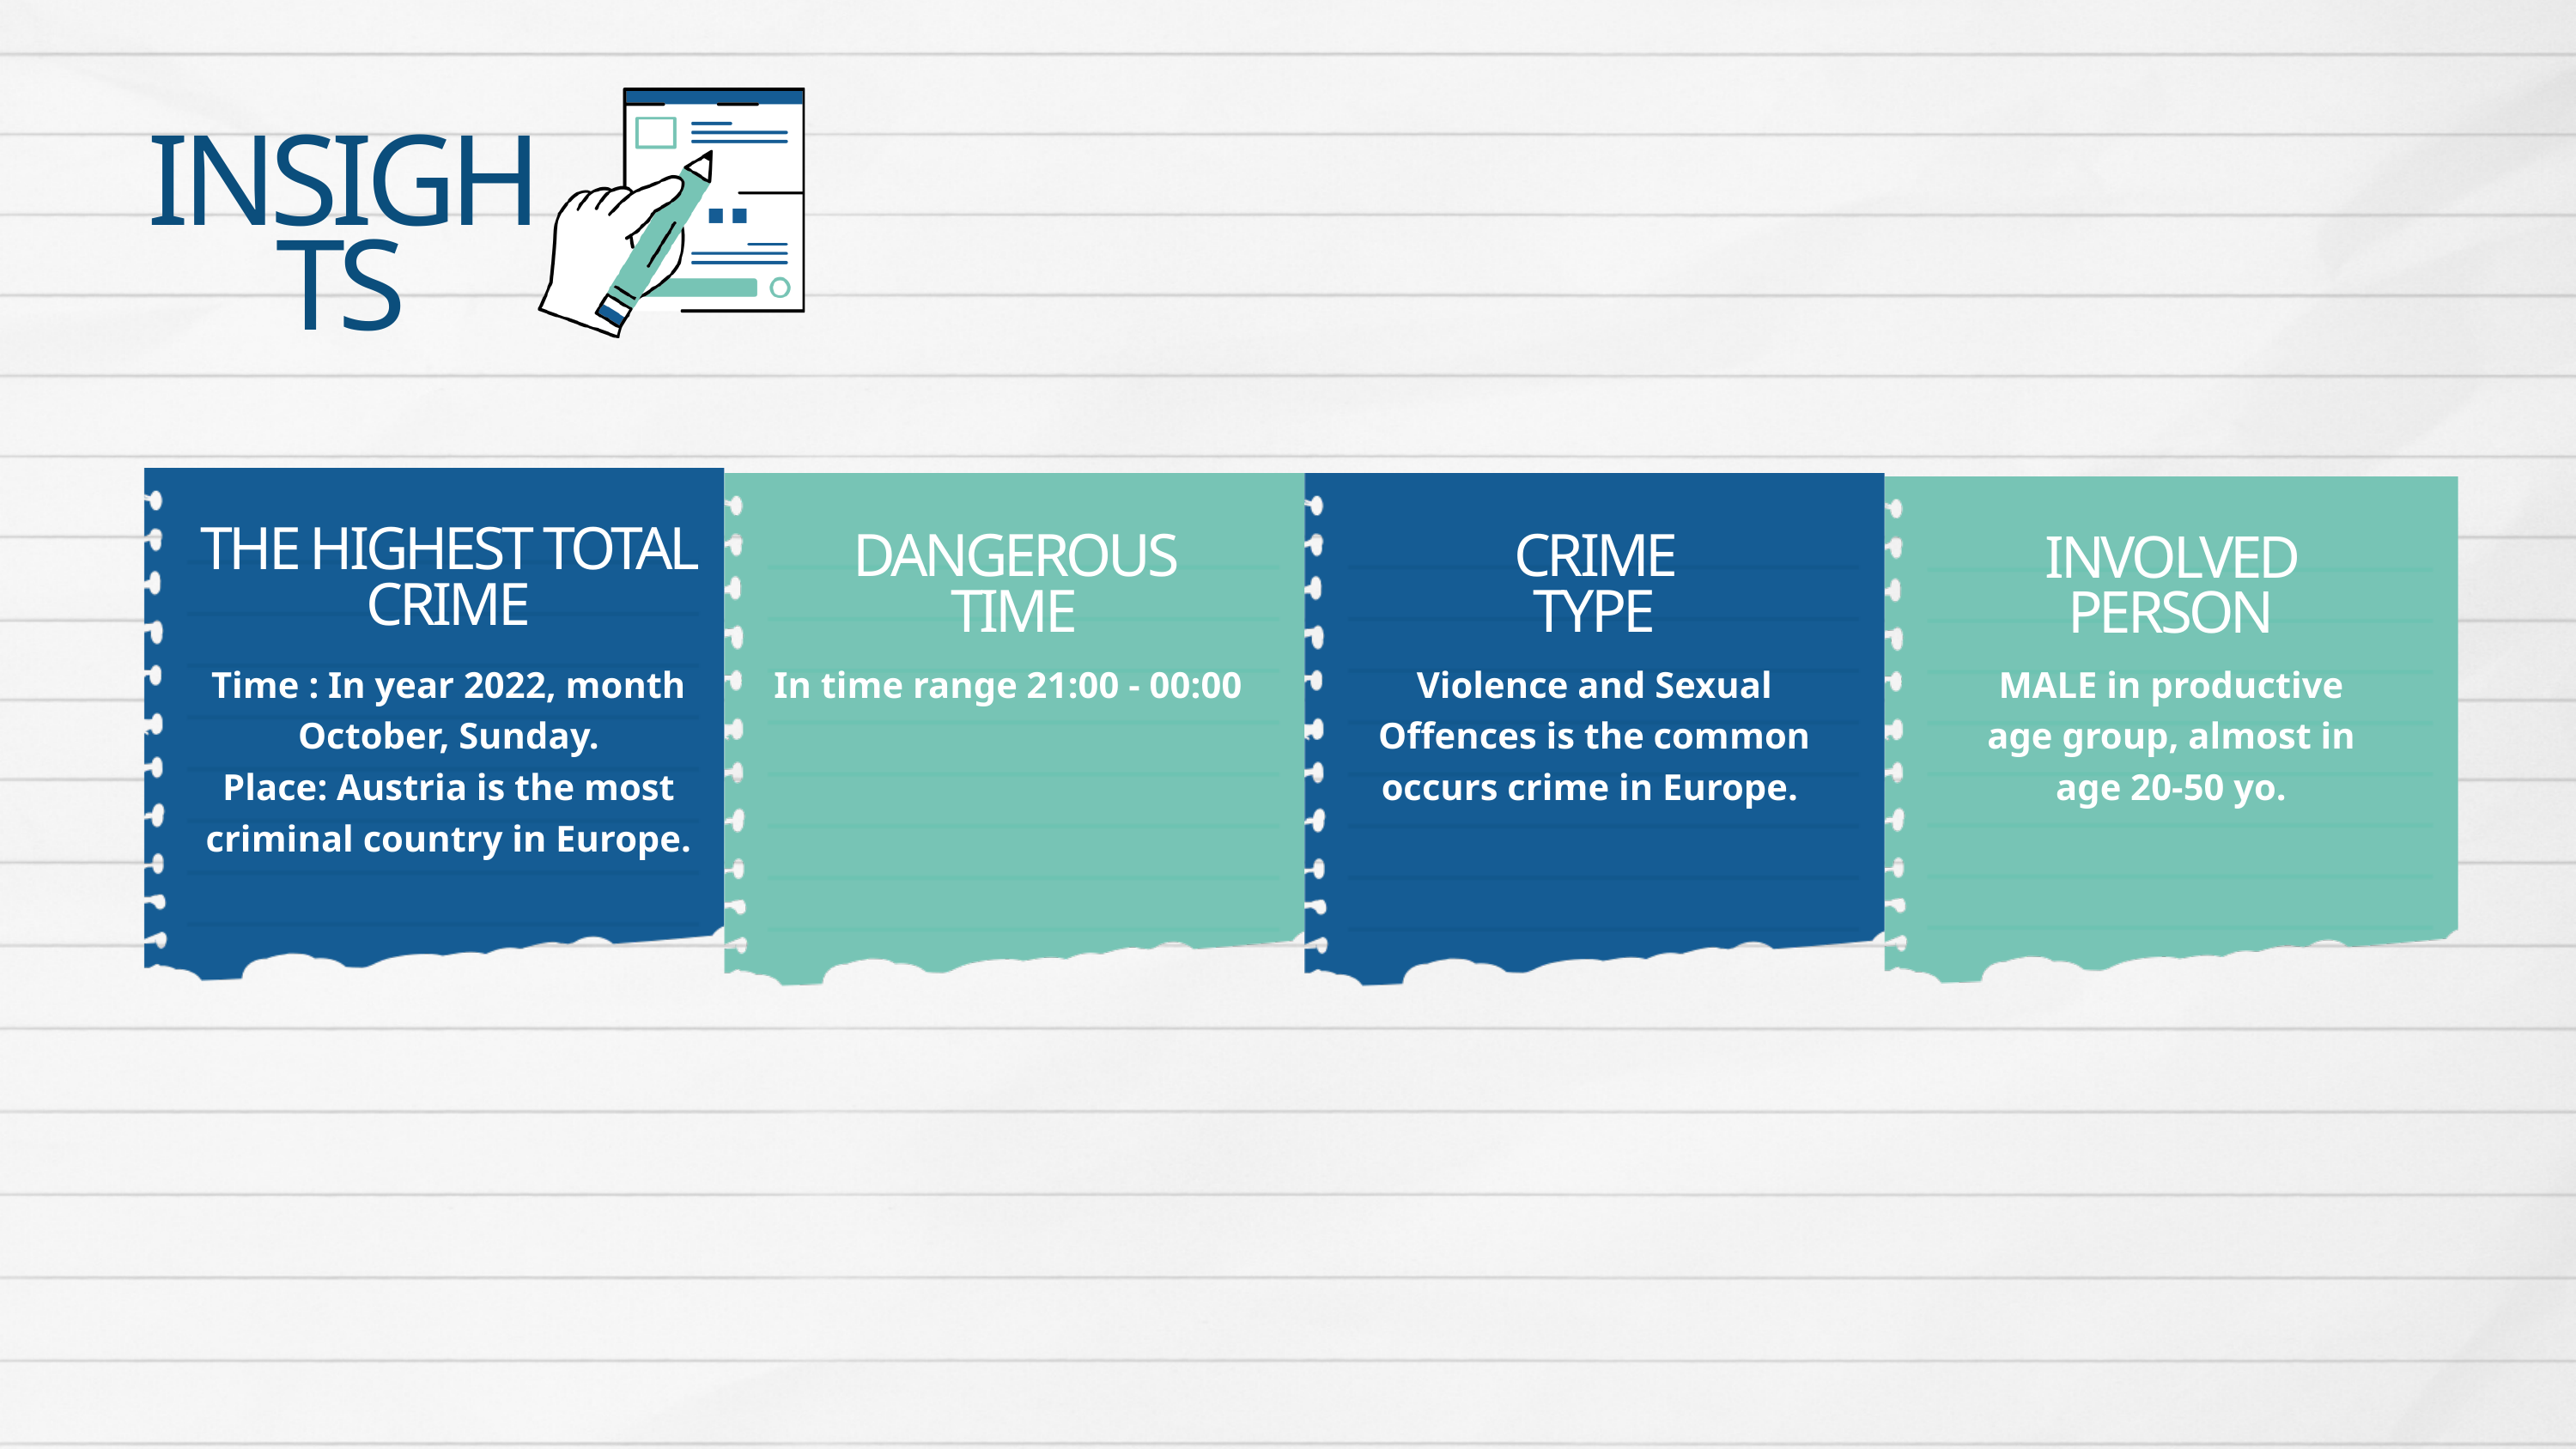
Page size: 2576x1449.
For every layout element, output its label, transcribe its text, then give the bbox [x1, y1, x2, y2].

text_box [538, 88, 805, 338]
text_box In time range 21:00 - 00:00 [774, 654, 1255, 706]
text_box CRIME TYPE [1464, 531, 1725, 645]
text_box [1304, 473, 1885, 986]
text_box [143, 468, 725, 981]
text_box THE HIGHEST TOTAL CRIME [172, 524, 724, 638]
text_box Violence and Sexual Offences is the common occurs crime in Europe. [1354, 654, 1835, 808]
text_box [0, 0, 2576, 1449]
text_box INSIGHTS [143, 144, 538, 355]
text_box [724, 473, 1304, 986]
text_box Time : In year 2022, month October, Sunday. Place: Austria is the most criminal country in Europe. [183, 654, 714, 859]
text_box DANGEROUS TIME [829, 531, 1200, 645]
text_box MALE in productive age group, almost in age 20-50 yo. [1983, 654, 2360, 808]
text_box INVOLVED PERSON [1987, 534, 2355, 646]
text_box [1885, 476, 2458, 984]
